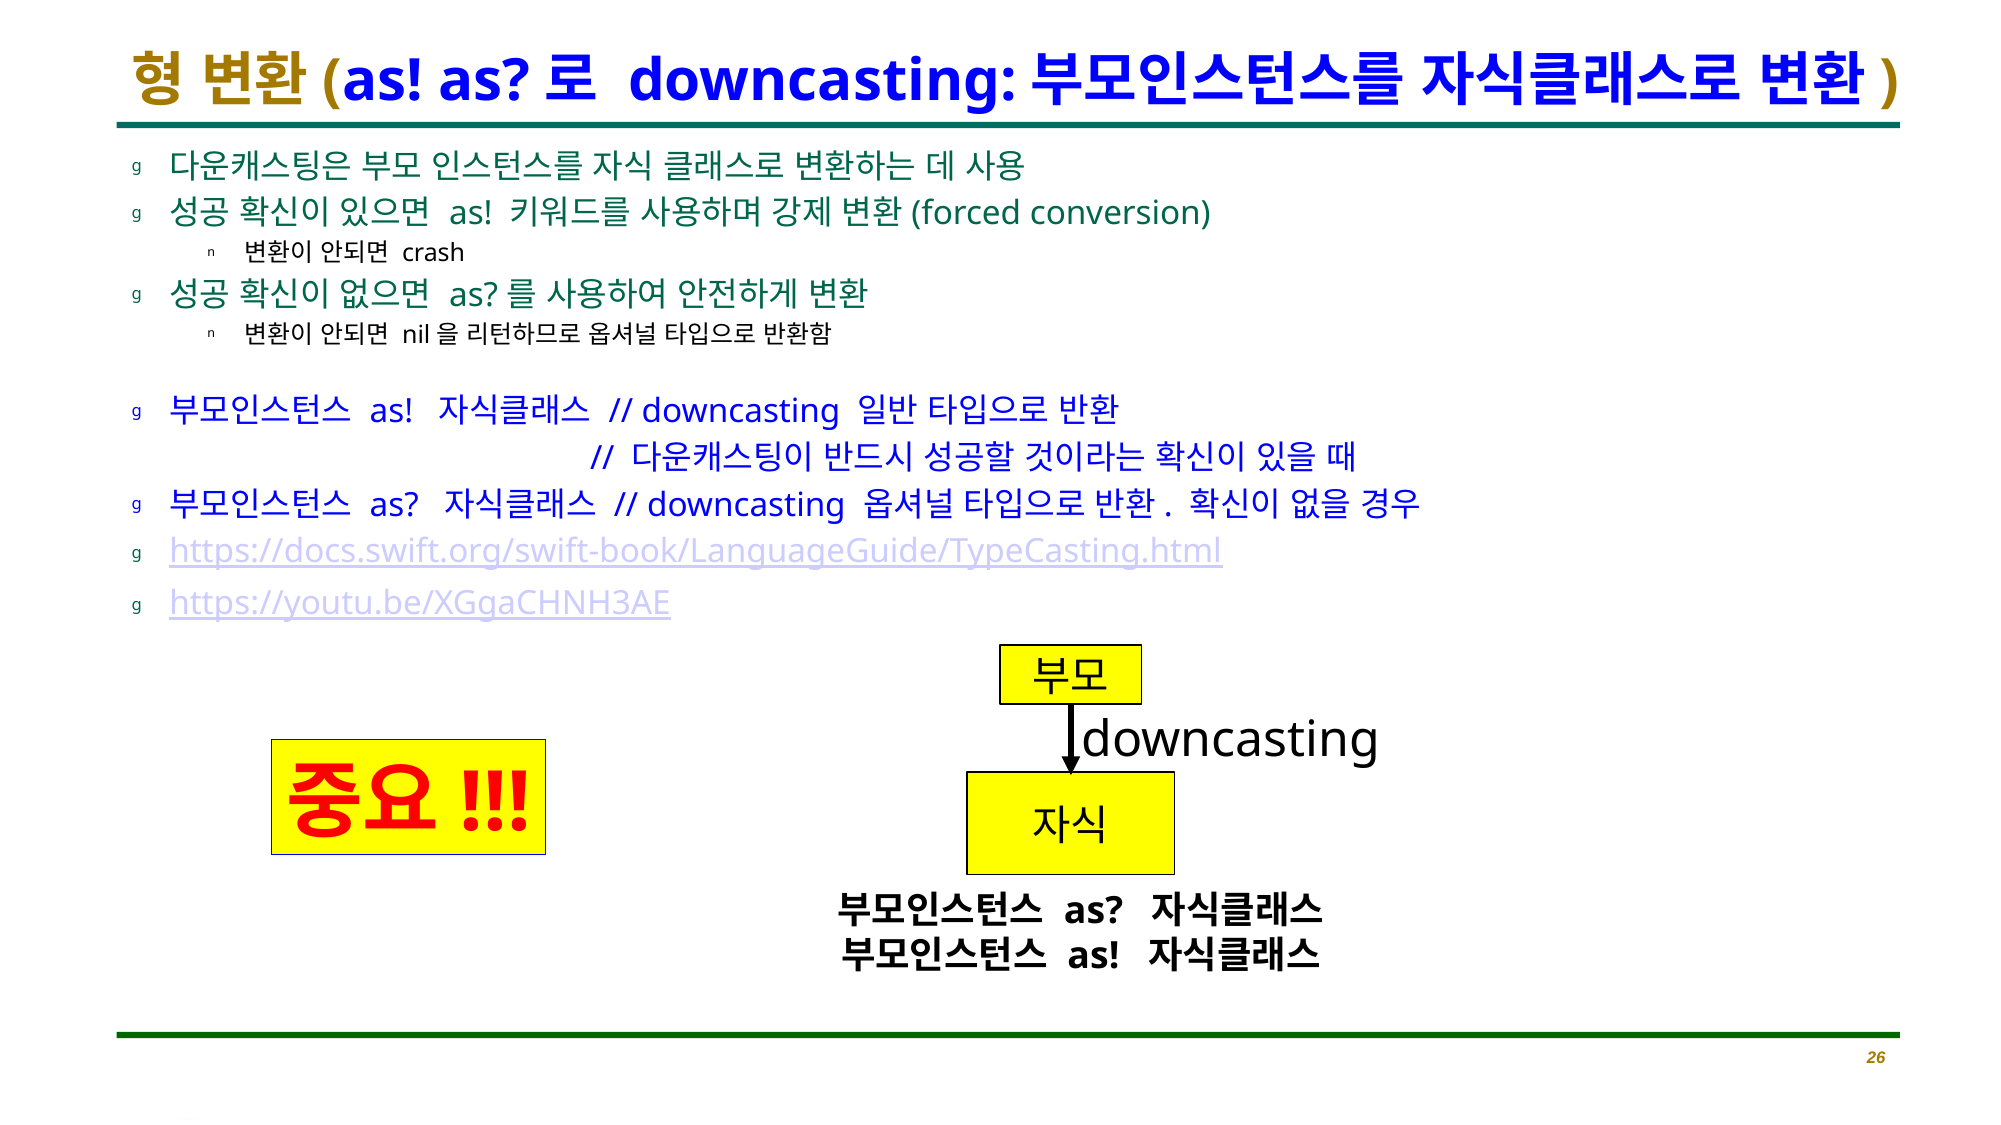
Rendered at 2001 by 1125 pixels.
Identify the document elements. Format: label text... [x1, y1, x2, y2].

list 다운캐스팅은 부모 인스턴스를 자식 클래스로 변환하는 데 사용 성공 확신이 있으면 as! 키워드를 사용하며 강제 변환(forced conversion) 변환이 안되면 crash 성공 확신이 없으면 as?를 사용하여 안전하게 변환 변환이 안되면 nil을 리턴하므로 옵셔널 타입으로 반환함 부모인스턴스 as! 자식클래스 // downcasting 일반 타입으로 반환 // 다운캐스팅이 반드시 성공할 것이라는 확신이 있을 때 부모인스턴스 as? 자식클래스 // downcasting 옵셔널 타입으로 반환. 확신이 없을 경우 https://docs.swift.org/swift-book/LanguageGuide/TypeCasting.html https://youtu.be/XGgaCHNH3AE [116, 137, 1900, 1025]
text_box 부모 [999, 645, 1142, 705]
text_box 중요!!! [271, 739, 546, 855]
title 형 변환(as! as?로 downcasting:부모인스턴스를 자식클래스로 변환) [116, 24, 1981, 113]
text_box 부모인스턴스 as? 자식클래스 부모인스턴스 as! 자식클래스 [822, 878, 1340, 984]
text_box 자식 [967, 772, 1175, 875]
text_box downcasting [1066, 699, 1396, 775]
